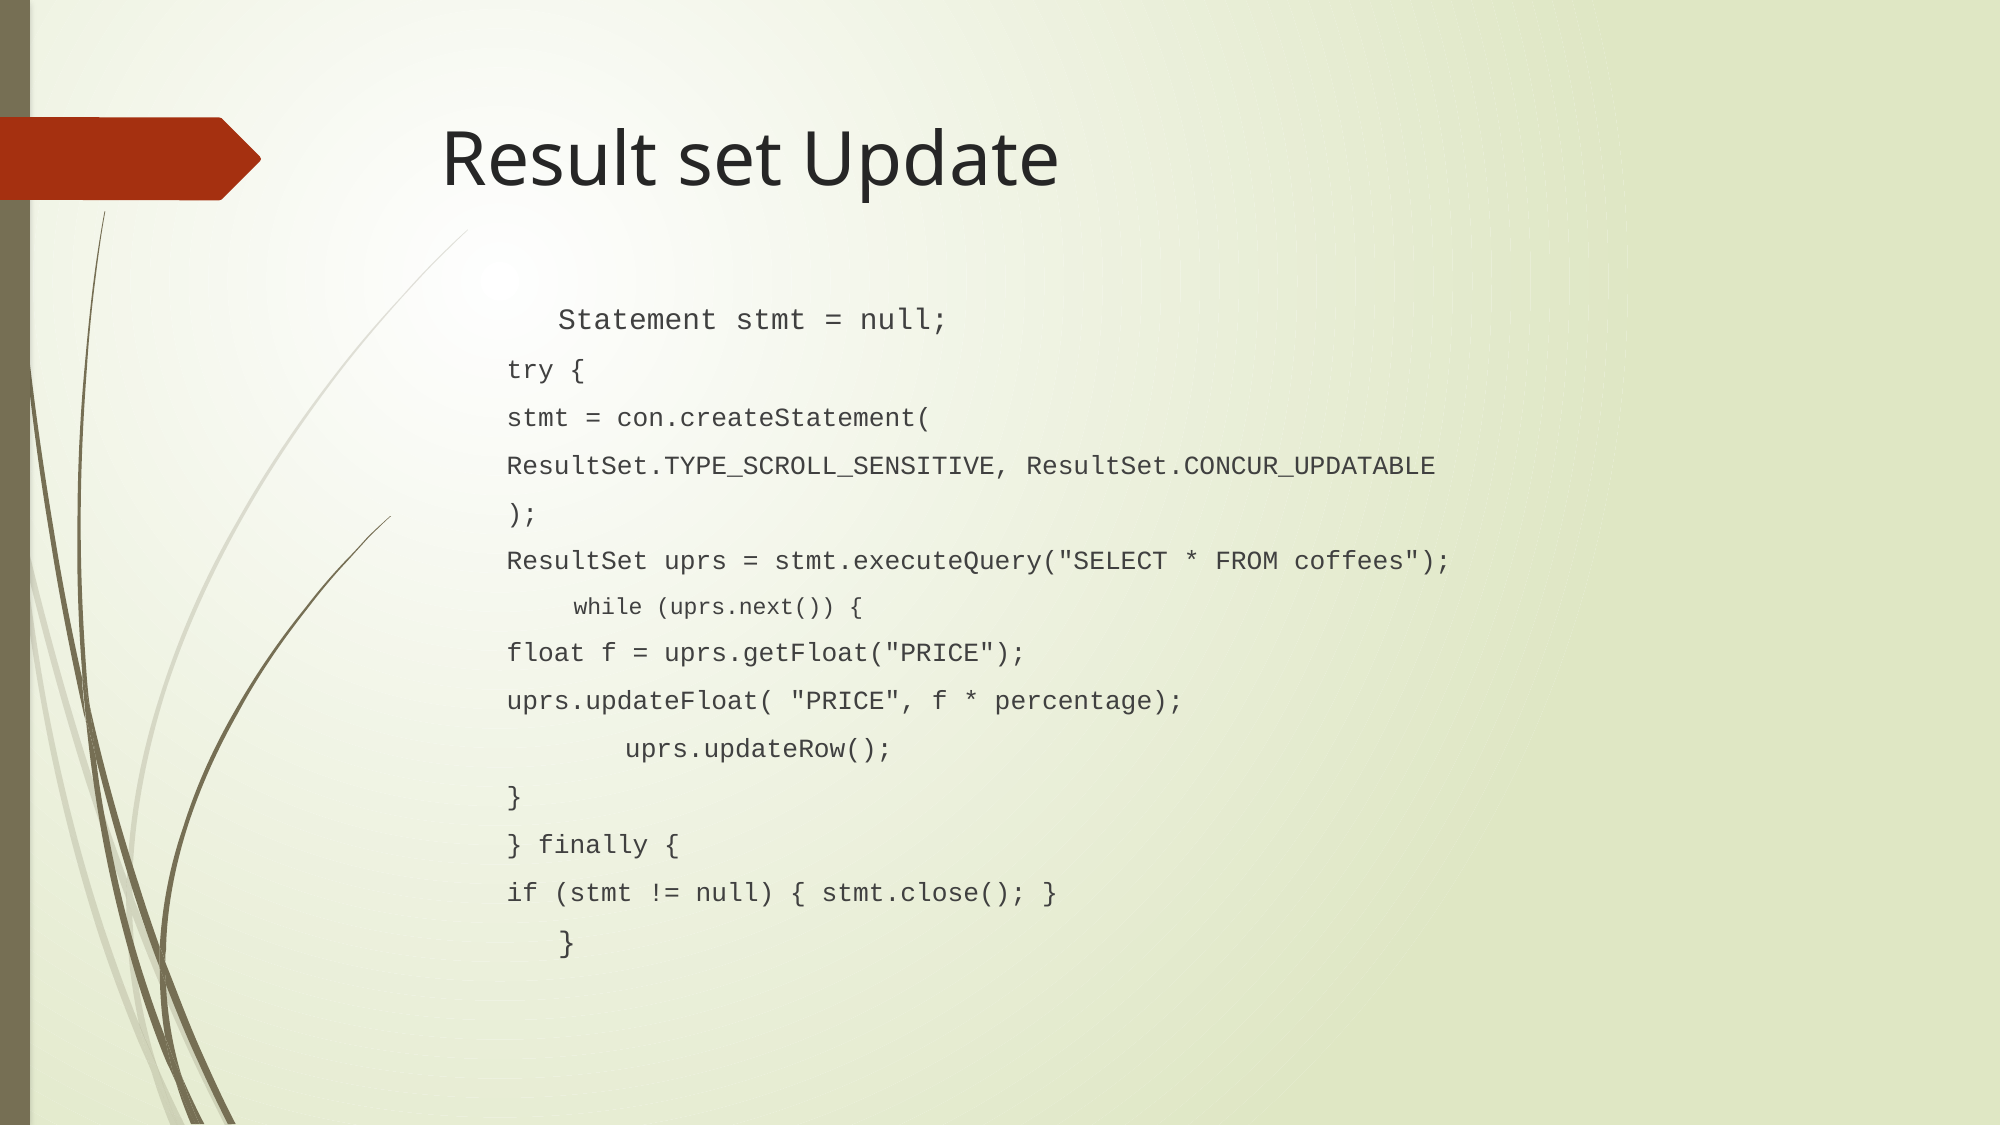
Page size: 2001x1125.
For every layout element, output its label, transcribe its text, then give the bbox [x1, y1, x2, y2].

list Statement stmt = null; try { stmt = con.createStatement( ResultSet.TYPE_SCROLL_SENSITIVE, ResultSet.CONCUR_UPDATABLE ); ResultSet uprs = stmt.executeQuery("SELECT * FROM coffees"); while (uprs.next()) { float f = uprs.getFloat("PRICE"); uprs.updateFloat( "PRICE", f * percentage); uprs.updateRow(); } } finally { if (stmt != null) { stmt.close(); } } [424, 292, 1888, 970]
title Result set Update [425, 102, 1888, 292]
